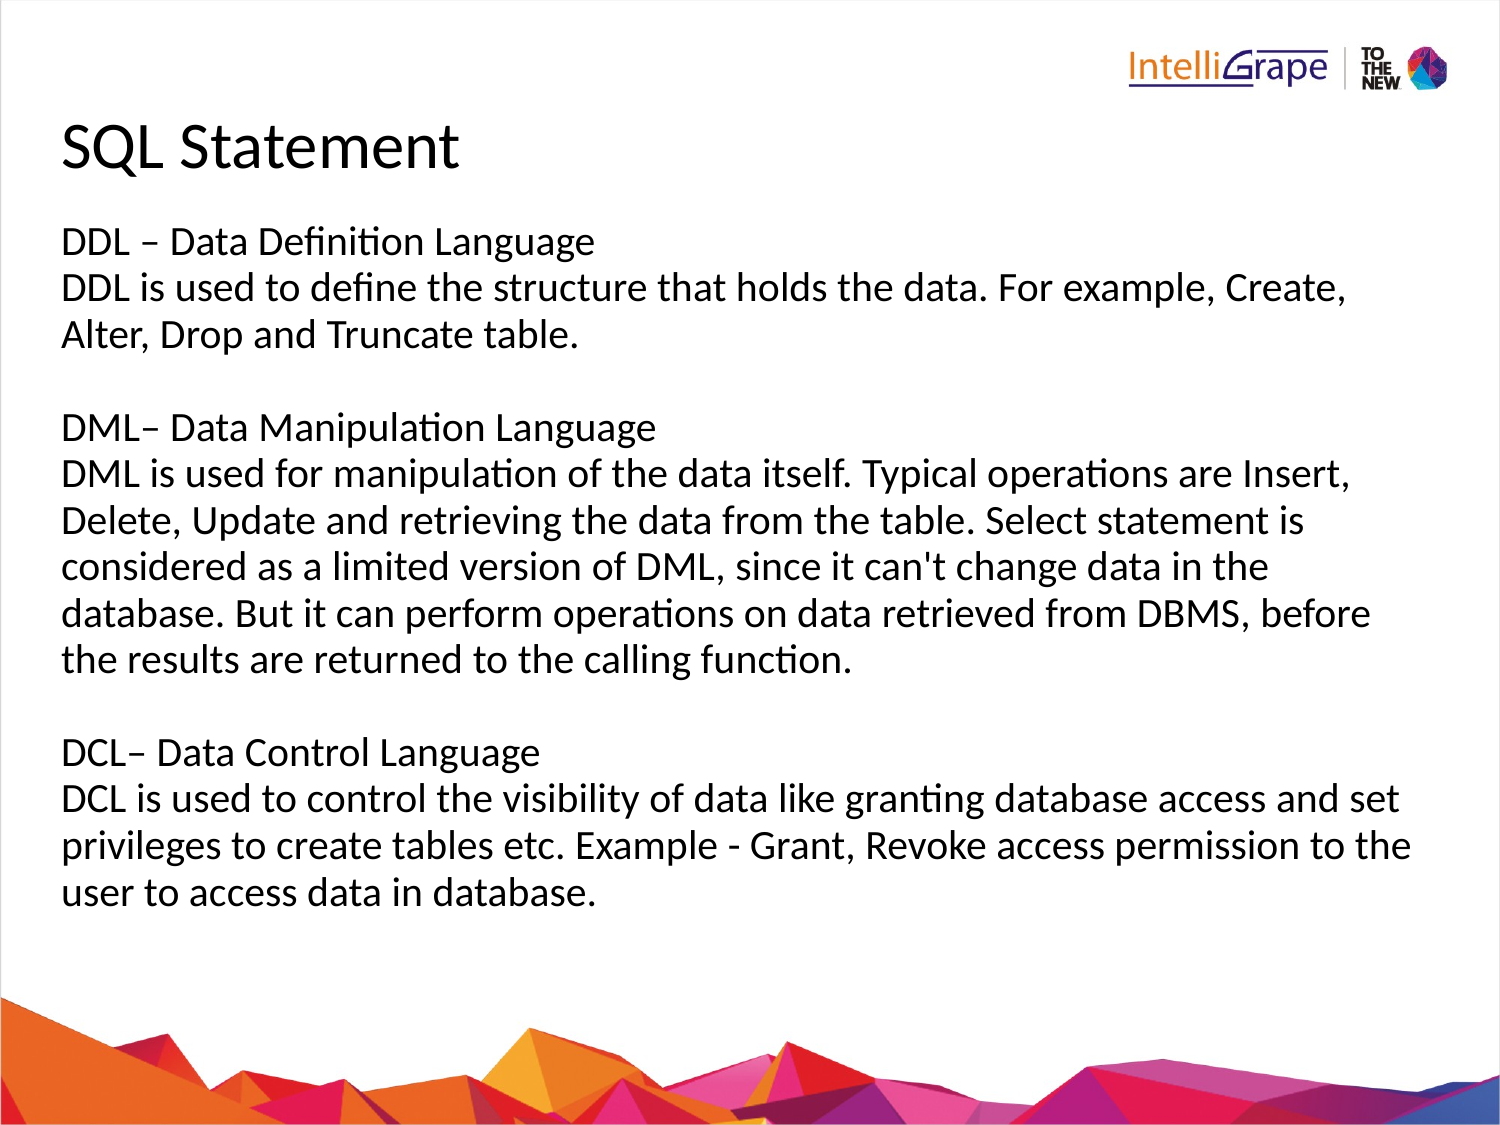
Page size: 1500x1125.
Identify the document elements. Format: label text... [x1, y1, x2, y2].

text_box DDL – Data Definition Language DDL is used to define the structure that holds the data. For example, Create, Alter, Drop and Truncate table. DML– Data Manipulation Language DML is used for manipulation of the data itself. Typical operations are Insert, Delete, Update and retrieving the data from the table. Select statement is considered as a limited version of DML, since it can't change data in the database. But it can perform operations on data retrieved from DBMS, before the results are returned to the calling function. DCL– Data Control Language DCL is used to control the visibility of data like granting database access and set privileges to create tables etc. Example - Grant, Revoke access permission to the user to access data in database. [46, 210, 1451, 1005]
title SQL Statement [46, 83, 1451, 206]
picture [0, 0, 1500, 1125]
